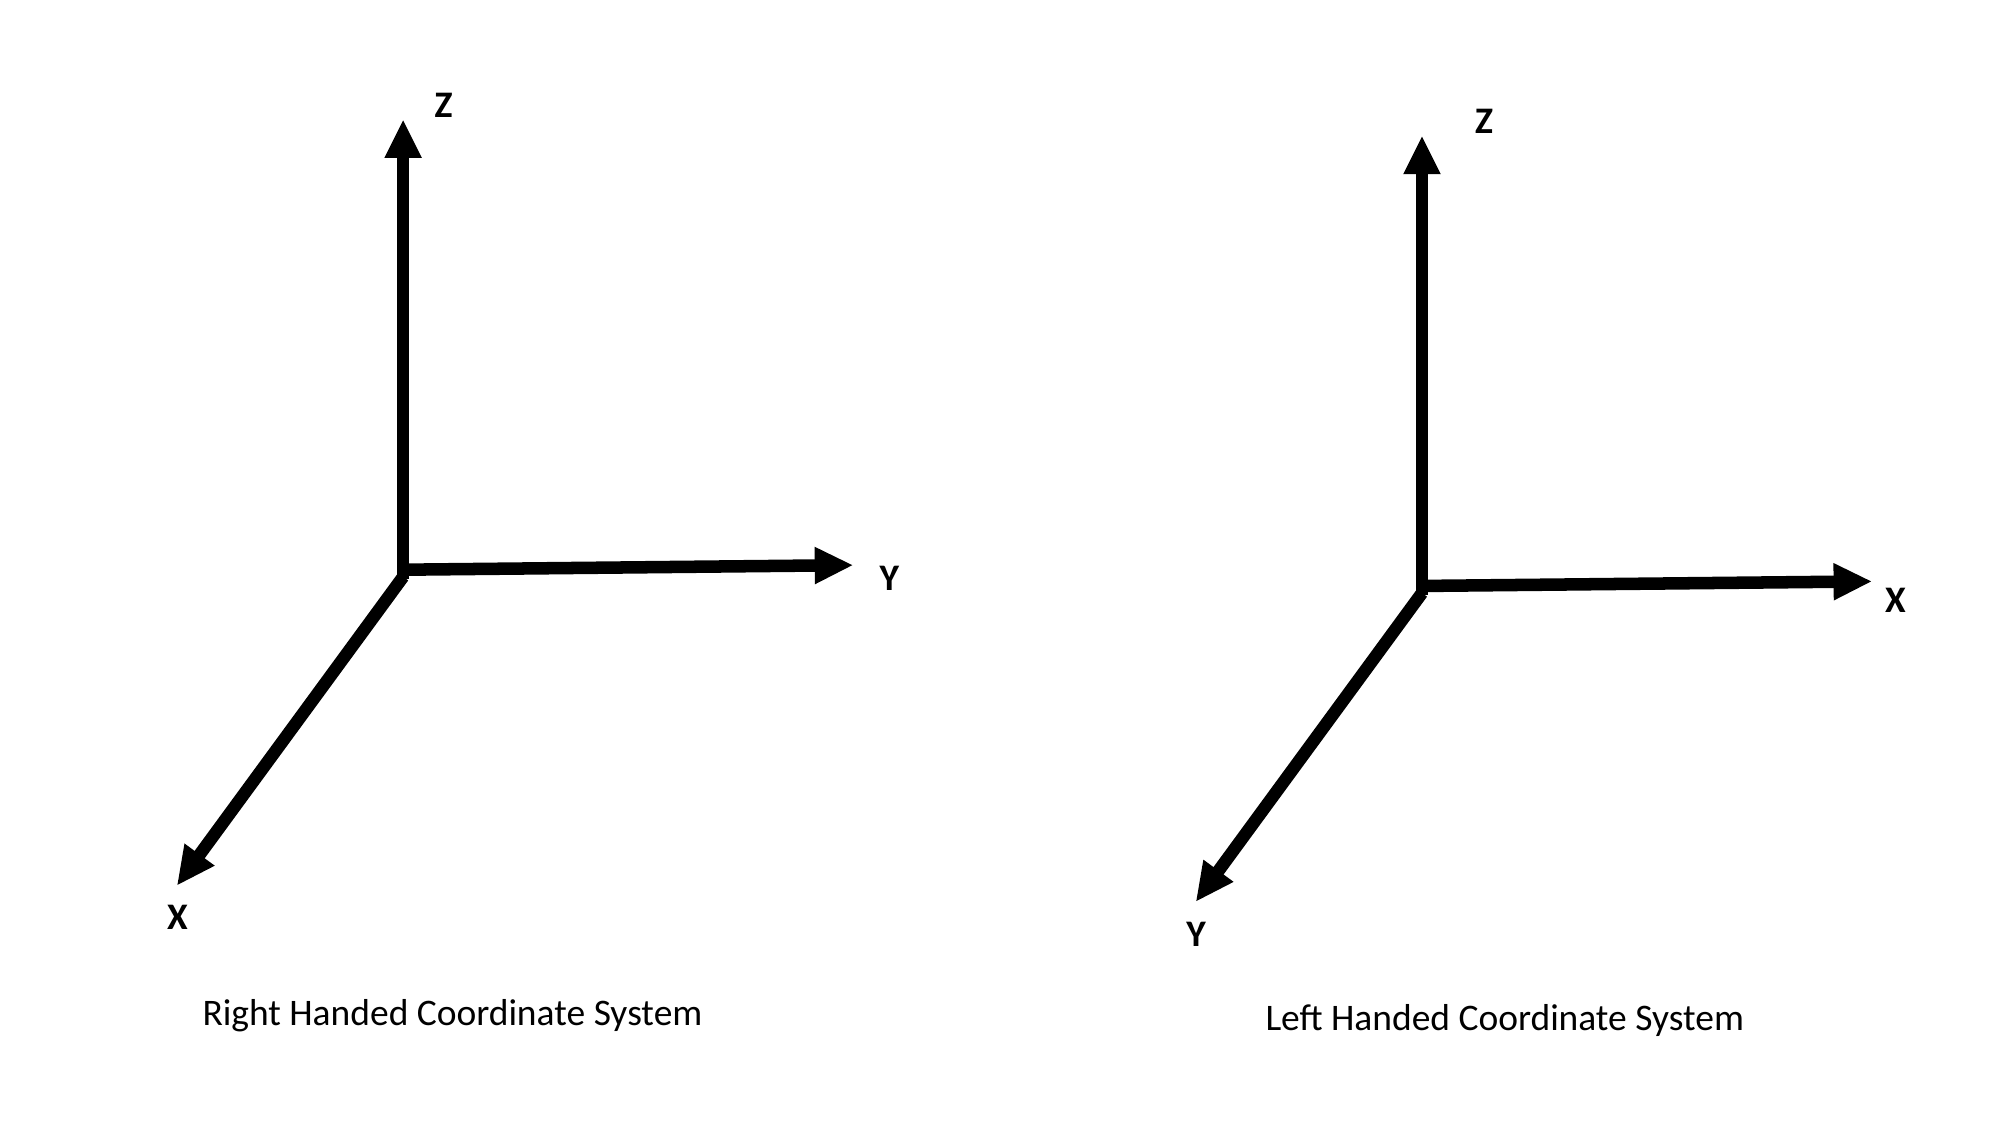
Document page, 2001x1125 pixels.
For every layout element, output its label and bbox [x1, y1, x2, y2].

text_box [53, 72, 1934, 1081]
